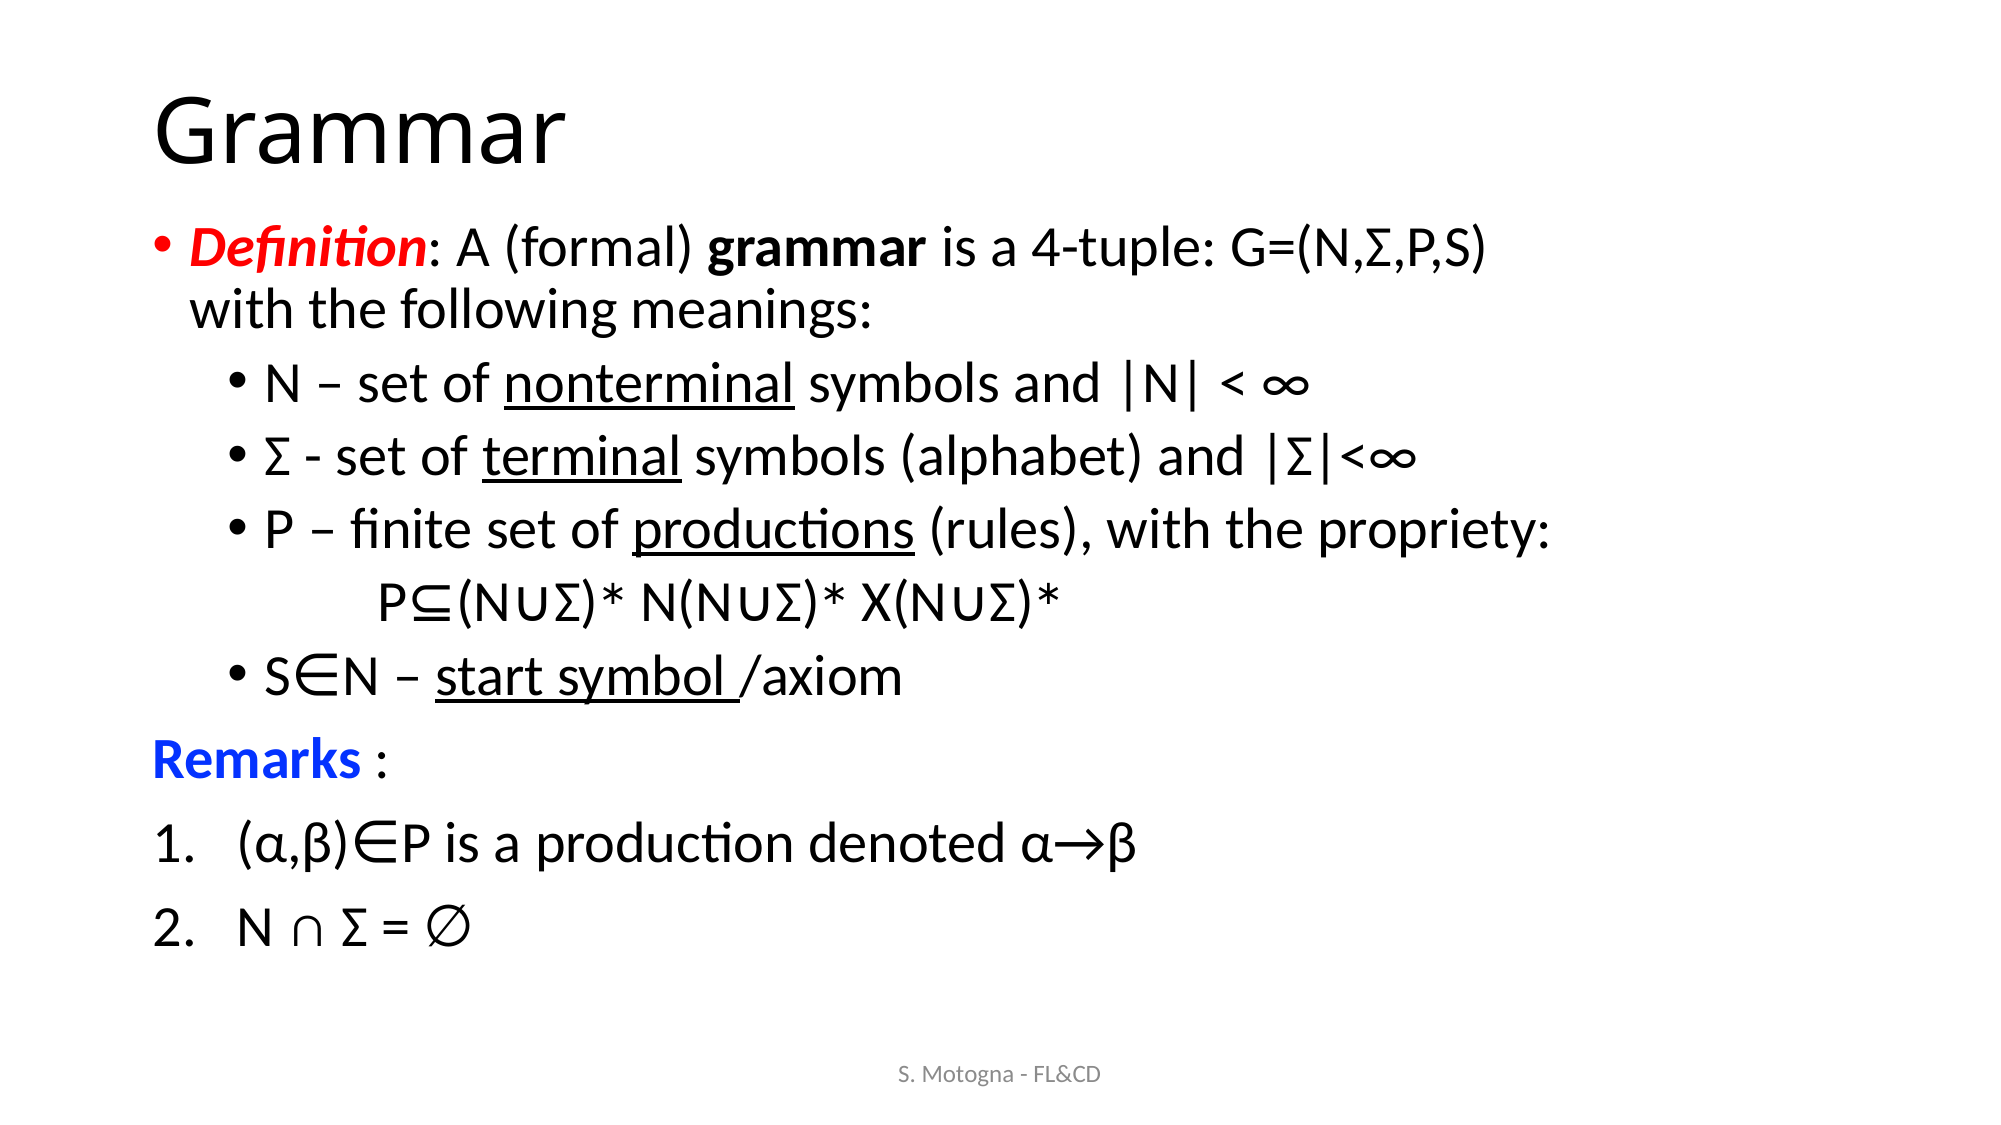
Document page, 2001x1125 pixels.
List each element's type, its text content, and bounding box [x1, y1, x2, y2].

footer S. Motogna - FL&CD [662, 1042, 1338, 1103]
title Grammar [137, 59, 1863, 208]
list Definition: A (formal) grammar is a 4-tuple: G=(N,Σ,P,S) with the following meanings: N – set of nonterminal symbols and |N| < ∞ Σ - set of terminal symbols (alphabet) and |Σ|<∞ P – finite set of productions (rules), with the propriety: P⊆(N∪Σ)∗ N(N∪Σ)∗ X(N∪Σ)∗ S∈N – start symbol /axiom Remarks : (α,β)∈P is a production denoted α→β N ∩ Σ = ∅ [137, 208, 1863, 1014]
